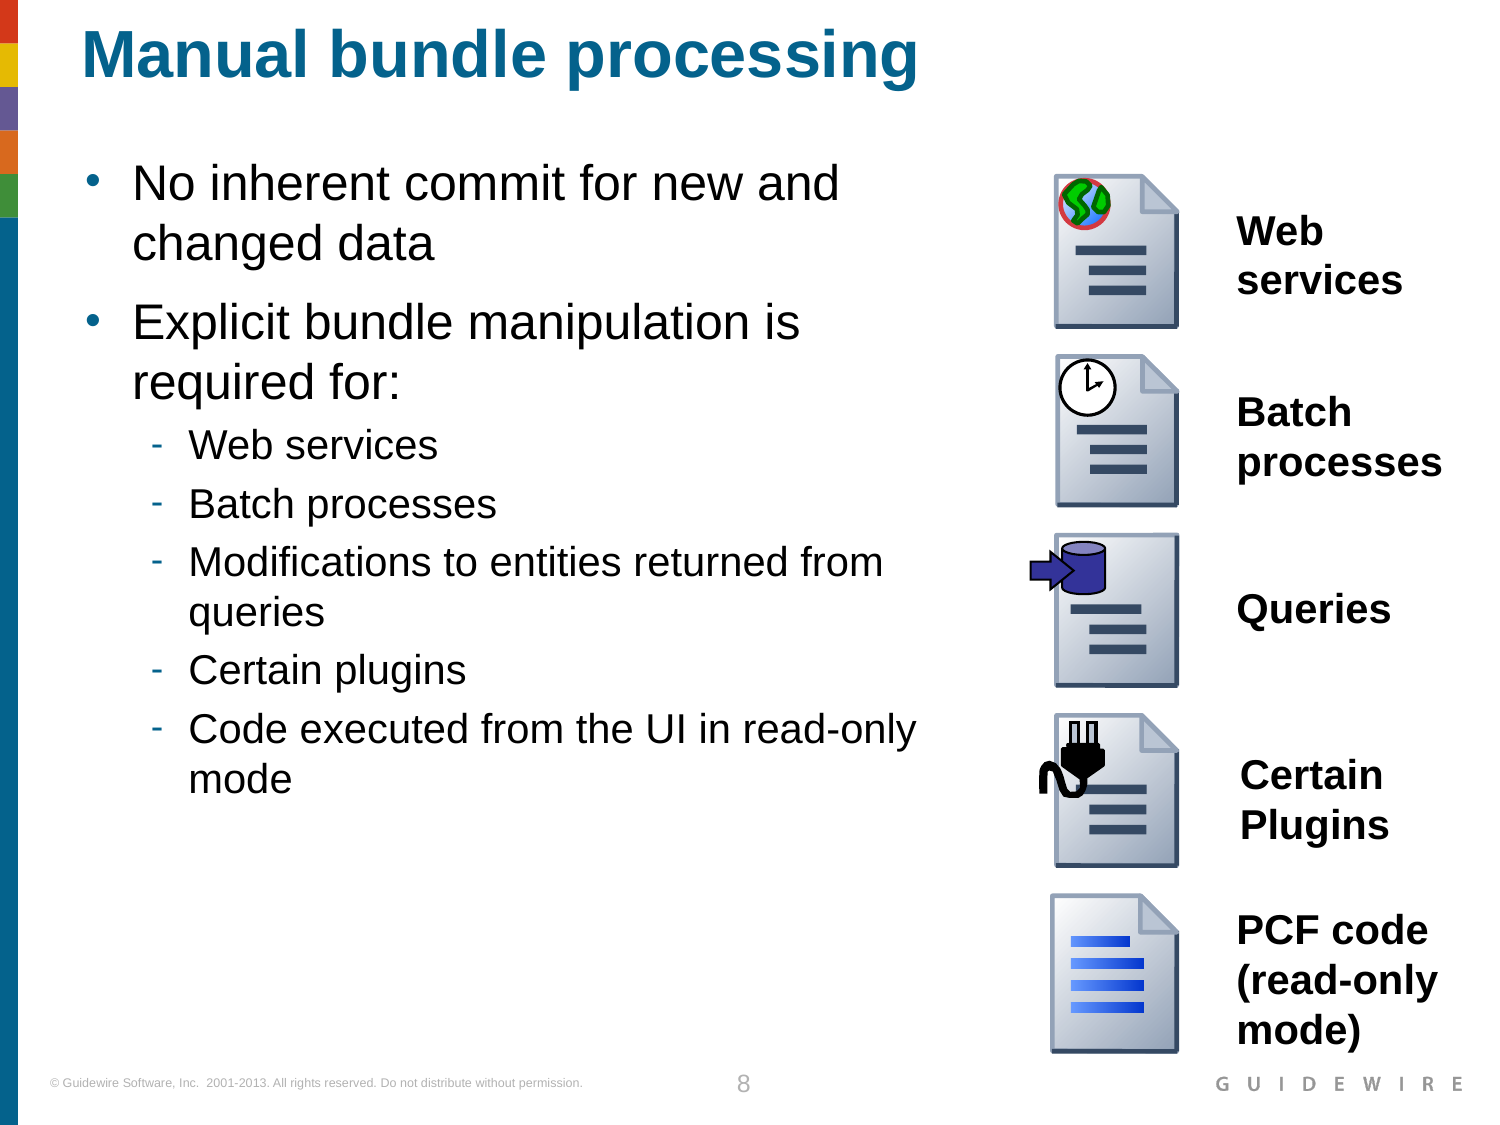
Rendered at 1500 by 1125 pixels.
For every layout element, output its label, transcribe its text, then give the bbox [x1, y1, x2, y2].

picture [1215, 1073, 1480, 1096]
text_box Queries [1236, 582, 1392, 633]
list No inherent commit for new and changed data Explicit bundle manipulation is required for: Web services Batch processes Modifications to entities returned from queries Certain plugins Code executed from the UI in read-only mode [85, 149, 993, 1050]
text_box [1051, 895, 1178, 1052]
text_box Batch processes [1236, 385, 1444, 486]
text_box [1055, 175, 1178, 327]
text_box PCF code (read-only mode) [1236, 902, 1439, 1053]
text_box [1030, 534, 1178, 686]
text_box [1038, 714, 1178, 866]
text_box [1056, 355, 1178, 506]
text_box Web services [1236, 203, 1404, 304]
text_box Certain Plugins [1239, 747, 1391, 848]
title Manual bundle processing [81, 19, 1446, 142]
